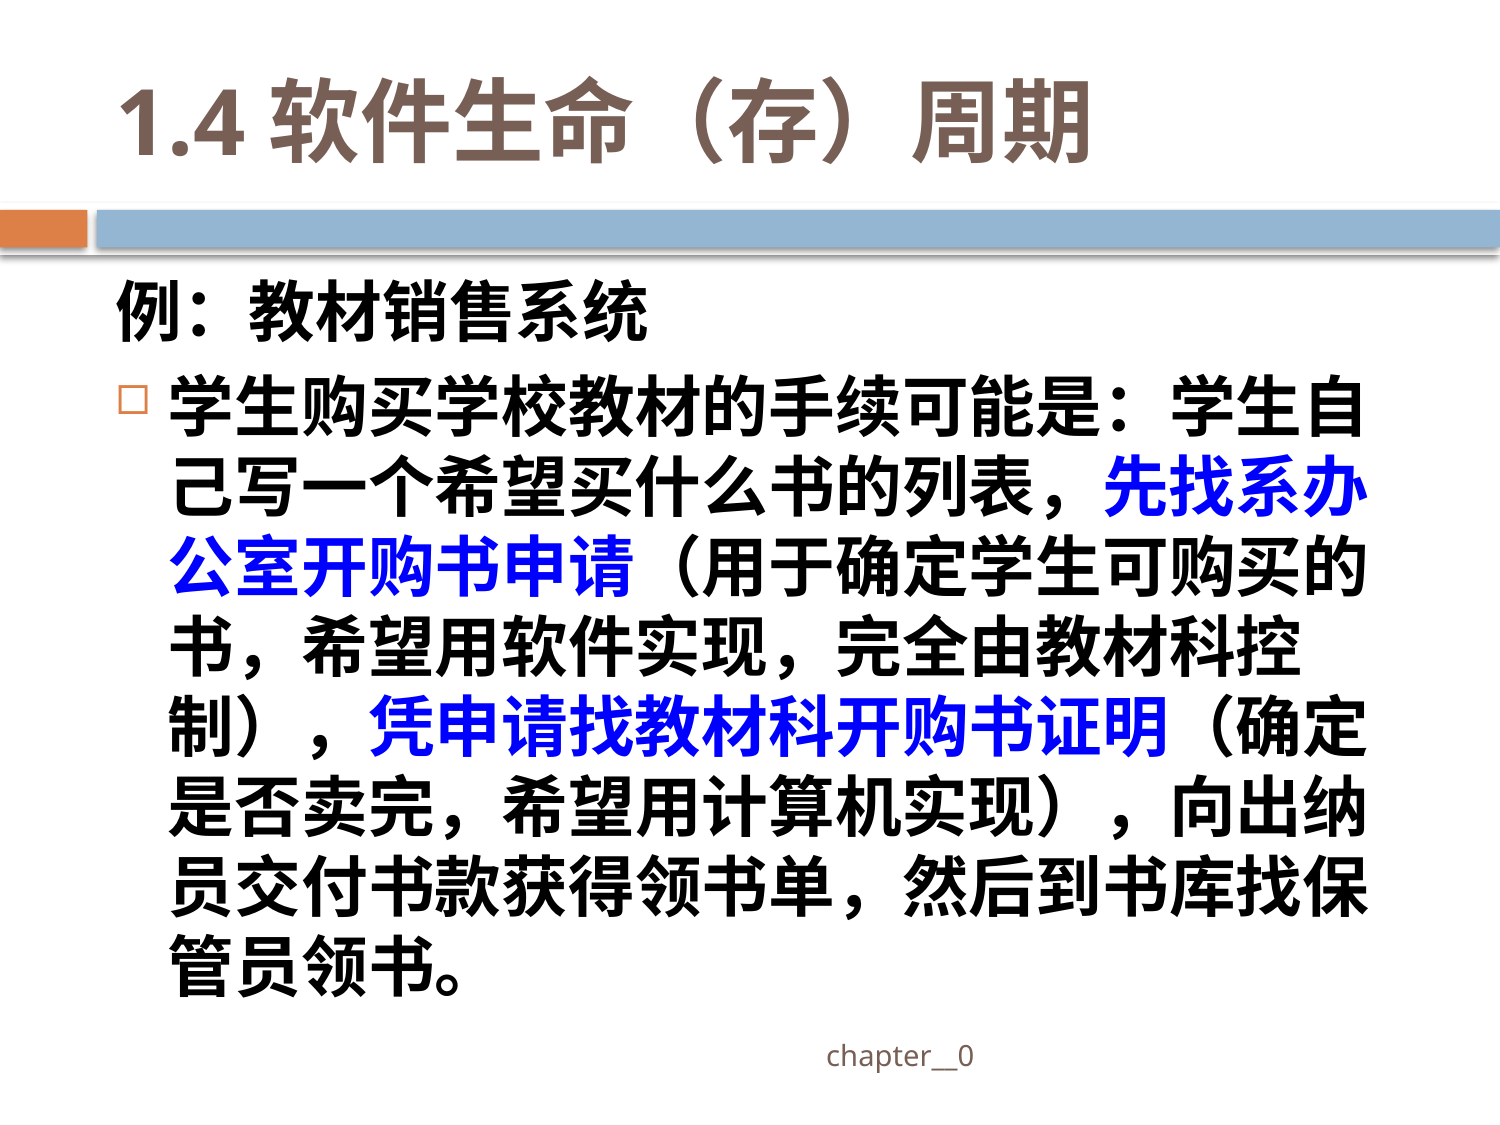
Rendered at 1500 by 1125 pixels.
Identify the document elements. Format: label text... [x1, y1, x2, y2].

footer chapter__0 [99, 1025, 990, 1085]
list 例：教材销售系统 学生购买学校教材的手续可能是：学生自己写一个希望买什么书的列表，先找系办公室开购书申请（用于确定学生可购买的书，希望用软件实现，完全由教材科控制），凭申请找教材科开购书证明（确定是否卖完，希望用计算机实现），向出纳员交付书款获得领书单，然后到书库找保管员领书。 [100, 262, 1438, 1000]
title 1.4软件生命（存）周期 [100, 37, 1500, 200]
slide_number [0, 208, 88, 249]
